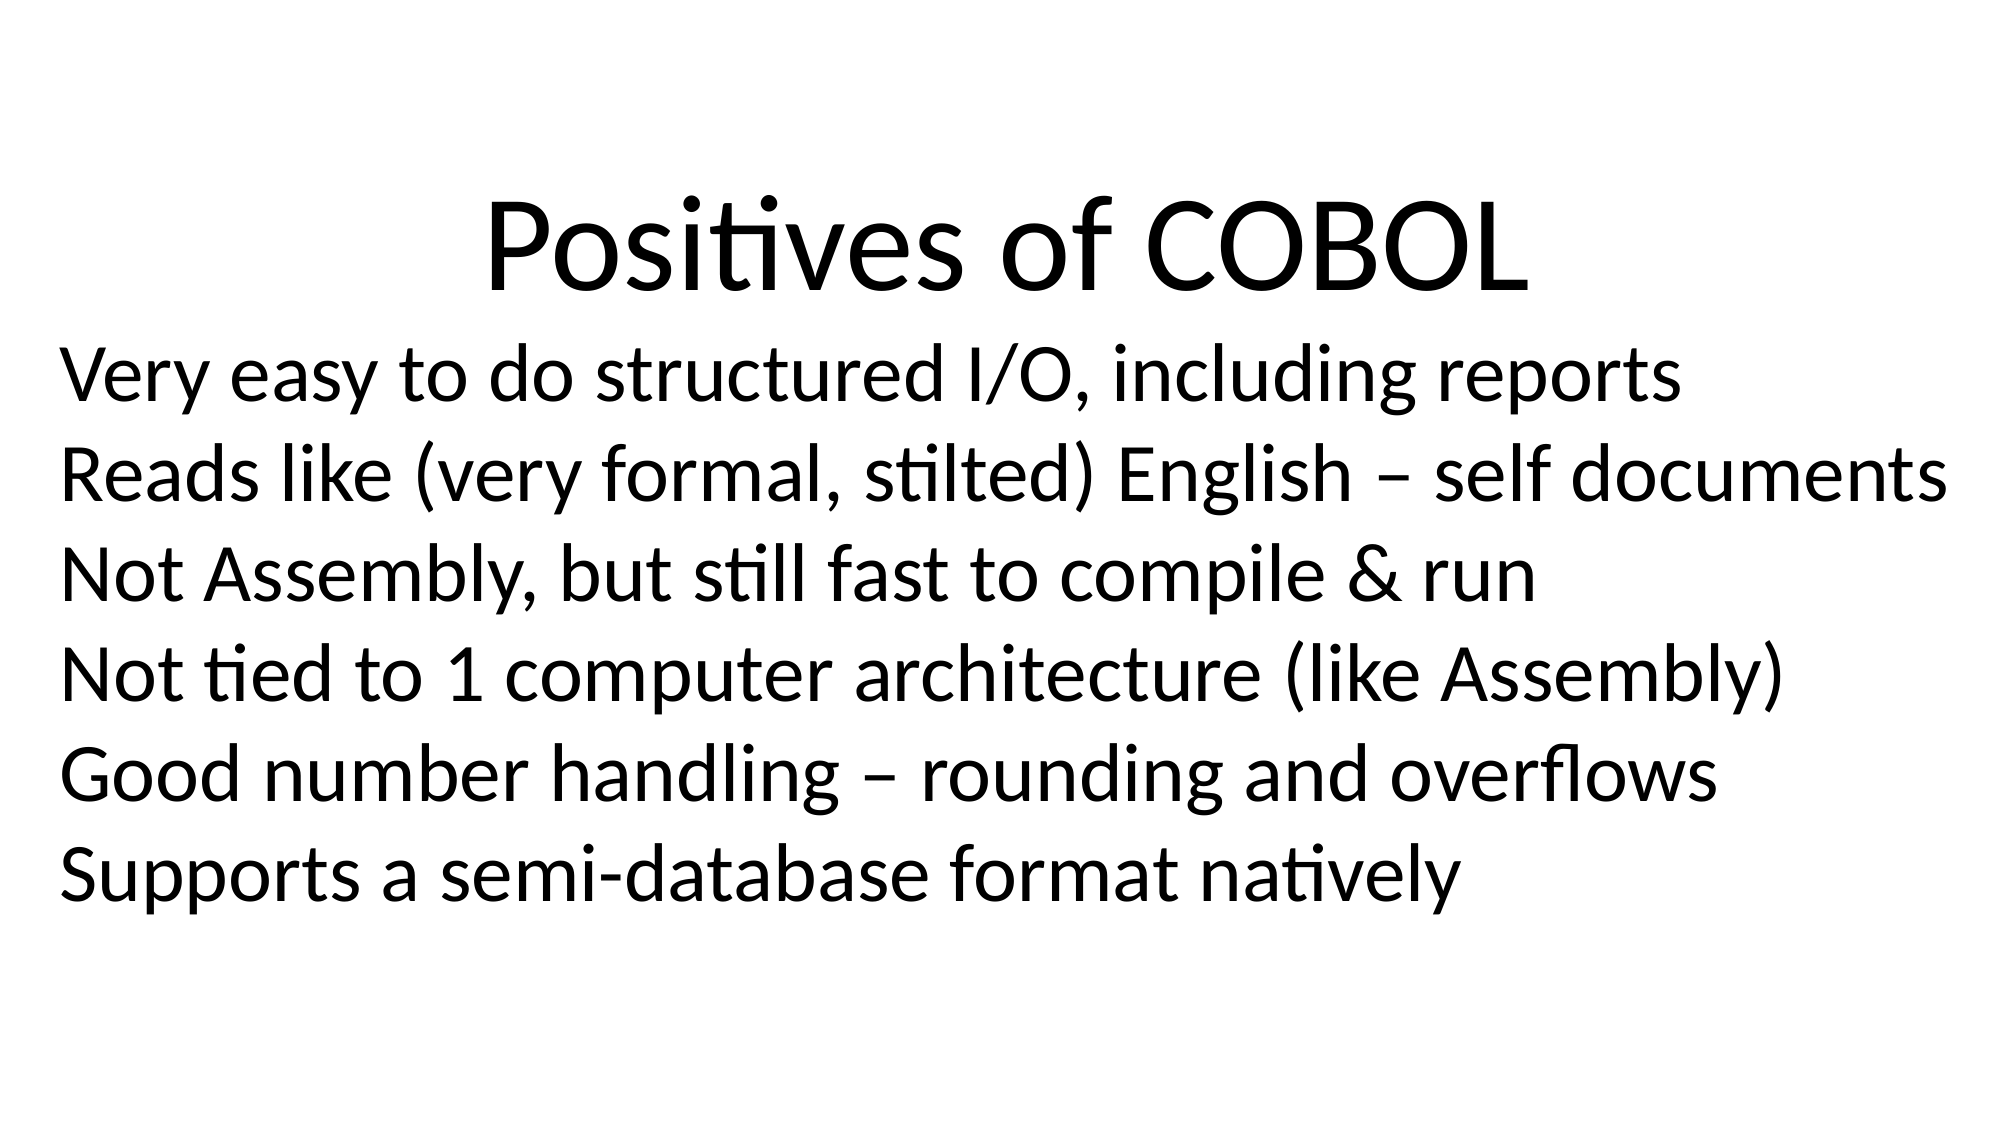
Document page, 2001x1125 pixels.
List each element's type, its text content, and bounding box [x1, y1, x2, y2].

text_box Positives of COBOL Very easy to do structured I/O, including reports Reads like (very formal, stilted) English – self documents Not Assembly, but still fast to compile & run Not tied to 1 computer architecture (like Assembly) Good number handling – rounding and overflows Supports a semi-database format natively [44, 145, 1969, 1026]
